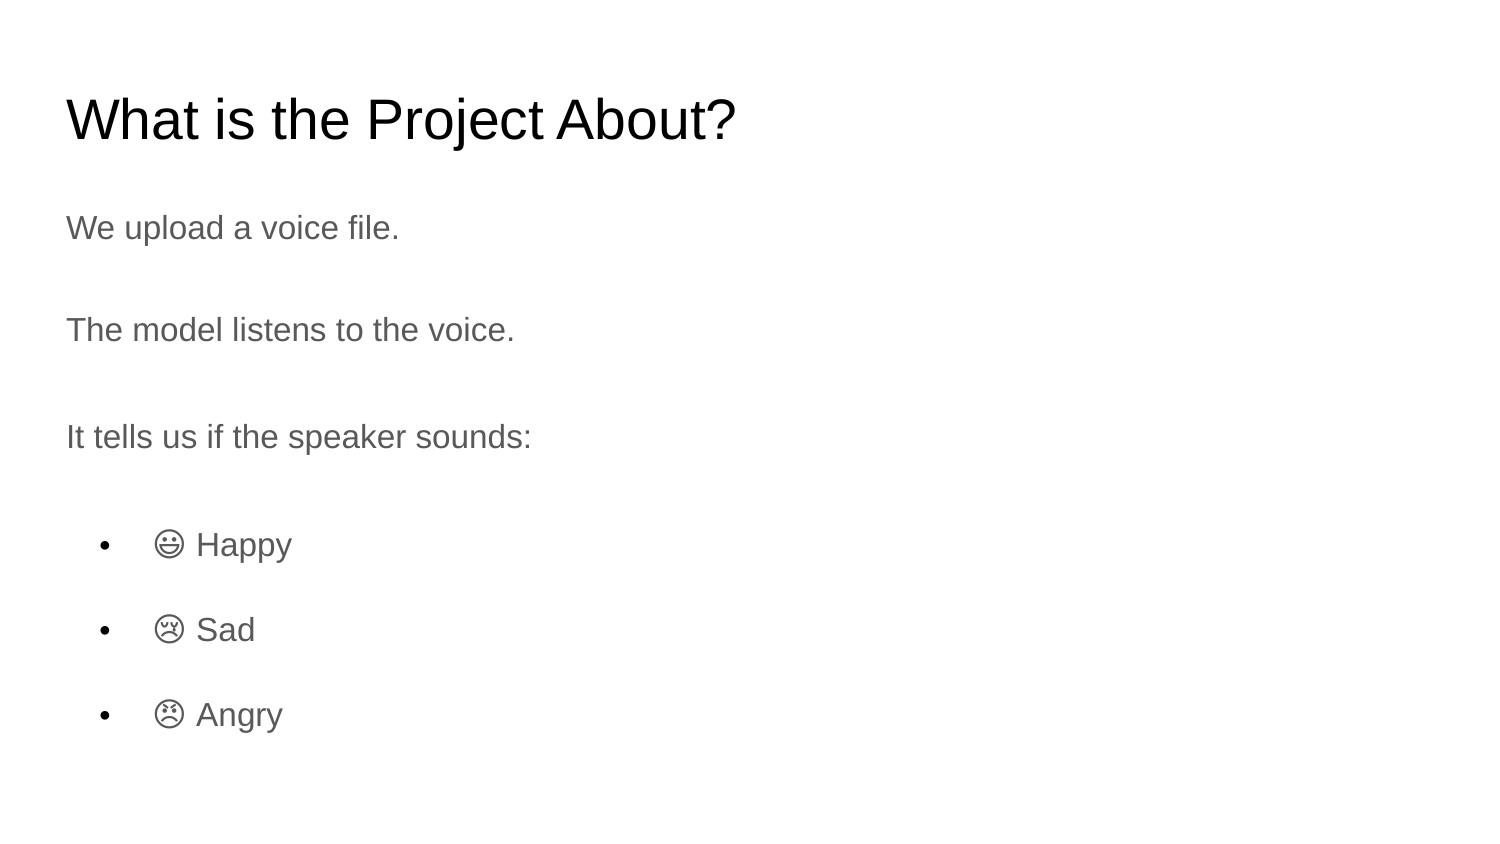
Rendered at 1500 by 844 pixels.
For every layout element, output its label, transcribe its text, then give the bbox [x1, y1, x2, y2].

list We upload a voice file. The model listens to the voice. It tells us if the speaker sounds: 😃 Happy 😢 Sad 😠 Angry [51, 189, 1449, 750]
title What is the Project About? [51, 72, 1449, 167]
